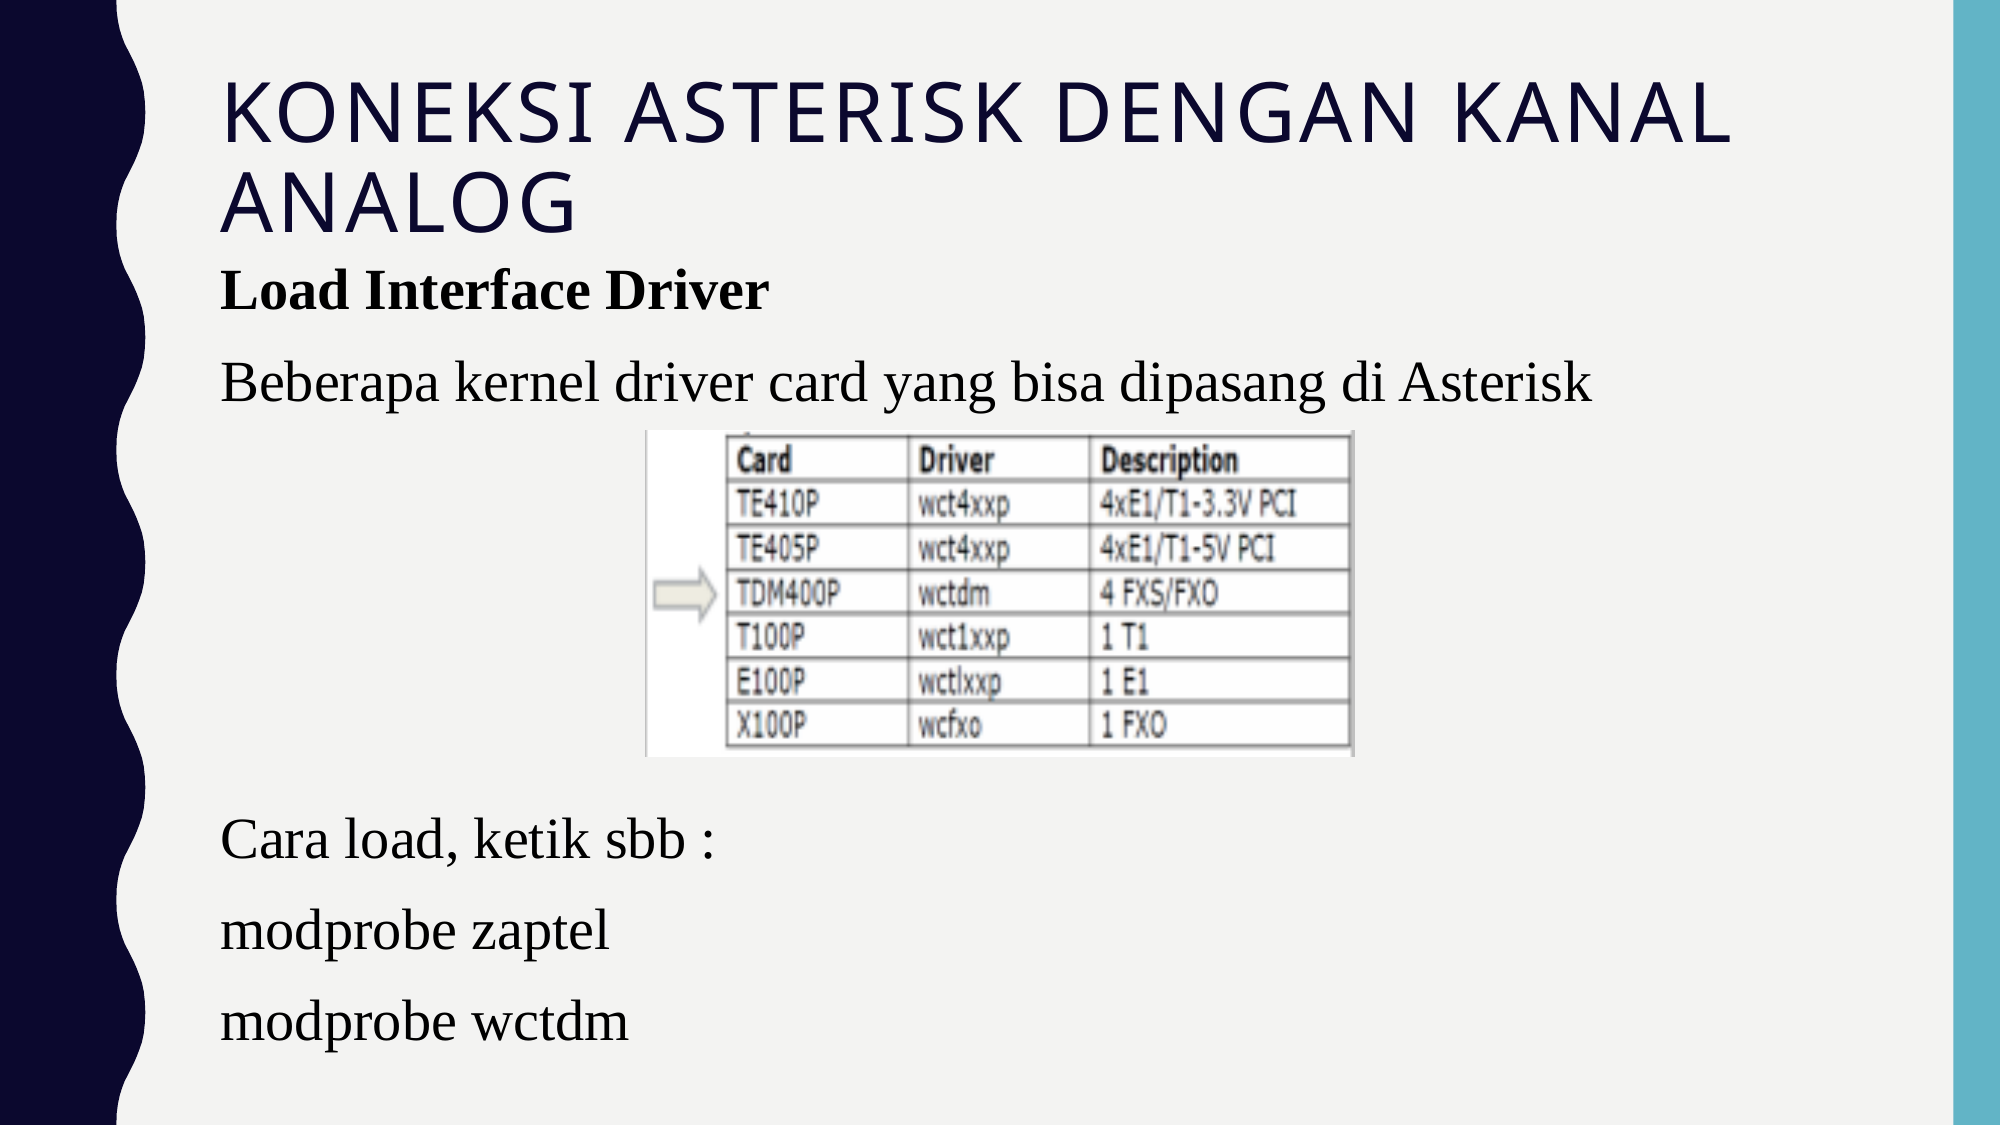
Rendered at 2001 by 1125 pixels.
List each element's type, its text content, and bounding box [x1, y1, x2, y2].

title KONEKSI ASTERISK DENGAN KANAL ANALOG [205, 62, 1875, 210]
list Load Interface Driver Beberapa kernel driver card yang bisa dipasang di Asterisk Cara load, ketik sbb : modprobe zaptel modprobe wctdm [205, 236, 1875, 1063]
picture [645, 430, 1355, 757]
